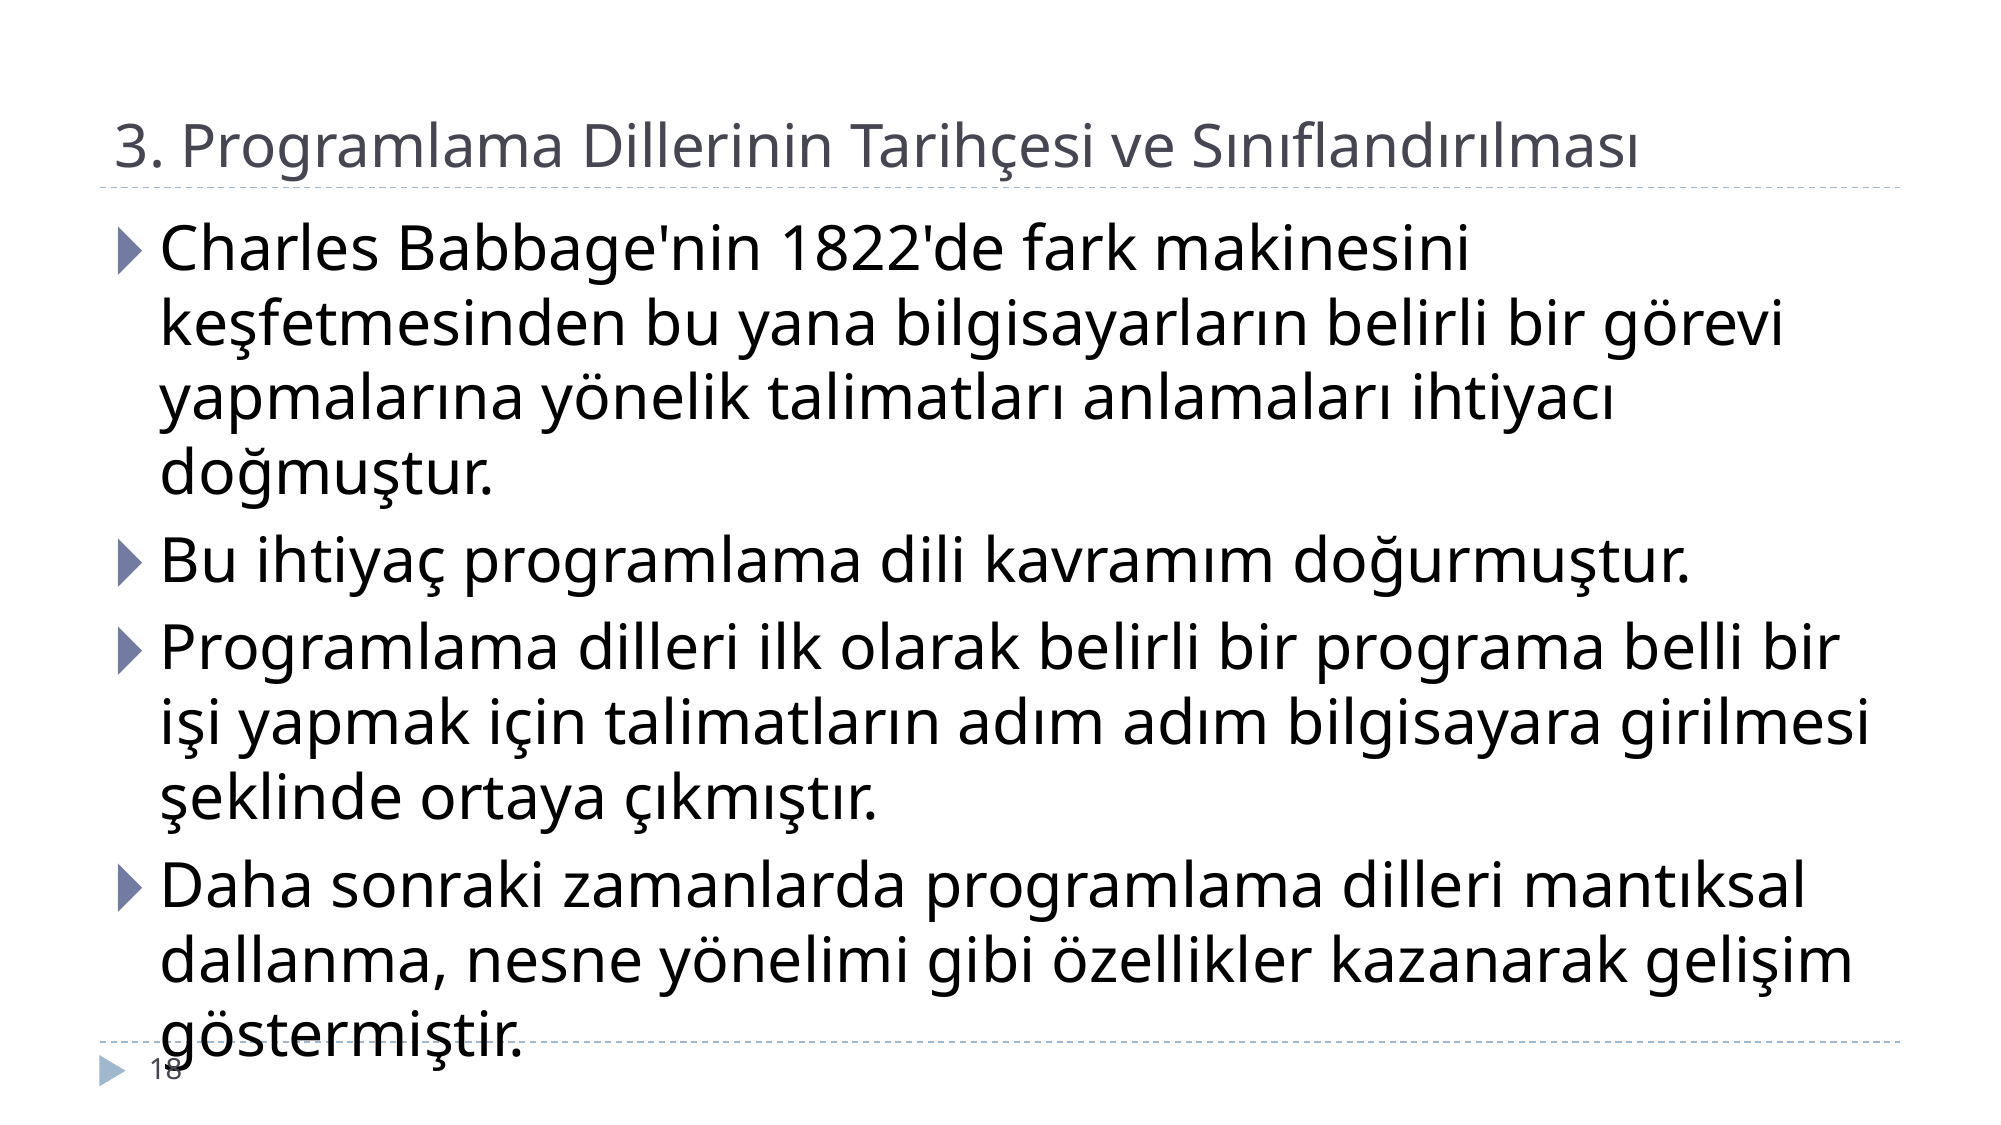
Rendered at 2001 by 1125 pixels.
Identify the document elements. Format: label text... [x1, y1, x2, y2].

list Charles Babbage'nin 1822'de fark makinesini keşfetmesinden bu yana bilgisayarların belirli bir görevi yapmalarına yönelik talimatları anlamaları ihtiyacı doğmuştur. Bu ihtiyaç programlama dili kavramım doğurmuştur. Programlama dilleri ilk olarak belirli bir programa belli bir işi yapmak için talimatların adım adım bilgisayara girilmesi şeklinde ortaya çıkmıştır. Daha sonraki zamanlarda programlama dilleri mantıksal dallanma, nesne yönelimi gibi özellikler kazanarak gelişim göstermiştir. [99, 200, 1900, 1010]
title 3. Programlama Dillerinin Tarihçesi ve Sınıflandırılması [99, 24, 1900, 188]
slide_number ‹#› [133, 1042, 568, 1103]
